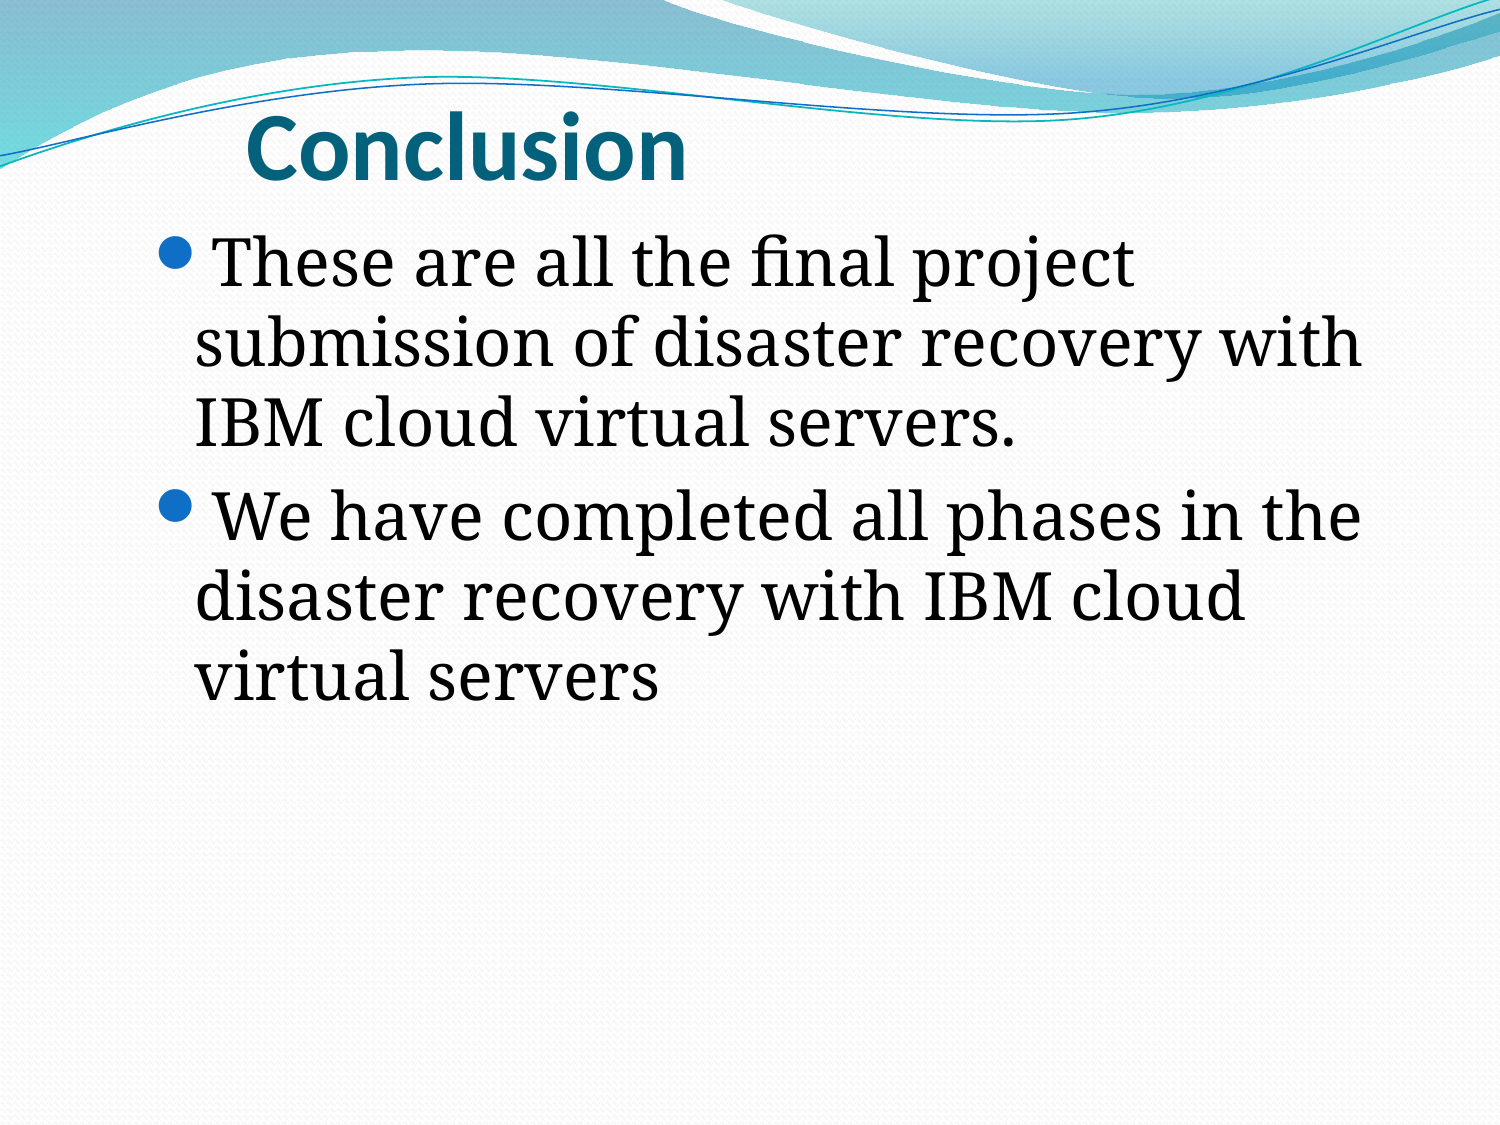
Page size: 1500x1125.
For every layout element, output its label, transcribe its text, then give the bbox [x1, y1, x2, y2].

title Conclusion [75, 75, 1425, 200]
list These are all the final project submission of disaster recovery with IBM cloud virtual servers. We have completed all phases in the disaster recovery with IBM cloud virtual servers [75, 212, 1425, 1038]
